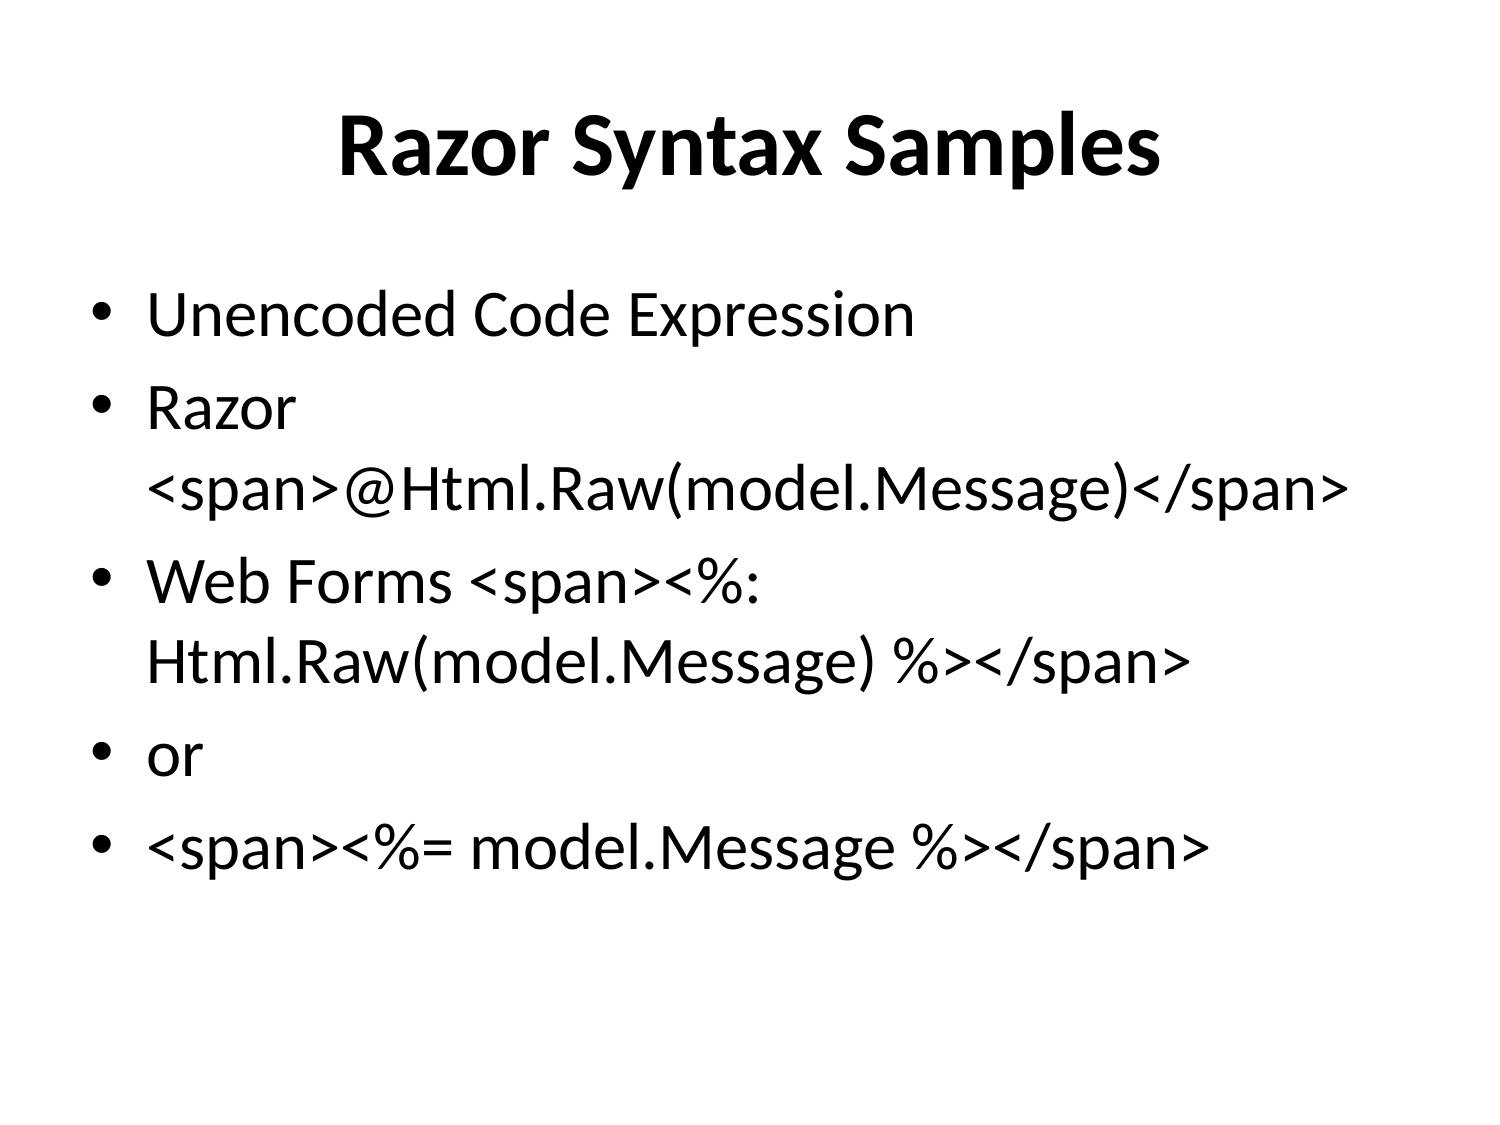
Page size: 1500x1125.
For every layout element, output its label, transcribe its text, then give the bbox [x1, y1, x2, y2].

title Razor Syntax Samples [75, 45, 1425, 233]
list Unencoded Code Expression Razor <span>@Html.Raw(model.Message)</span> Web Forms <span><%: Html.Raw(model.Message) %></span> or <span><%= model.Message %></span> [75, 262, 1425, 1005]
